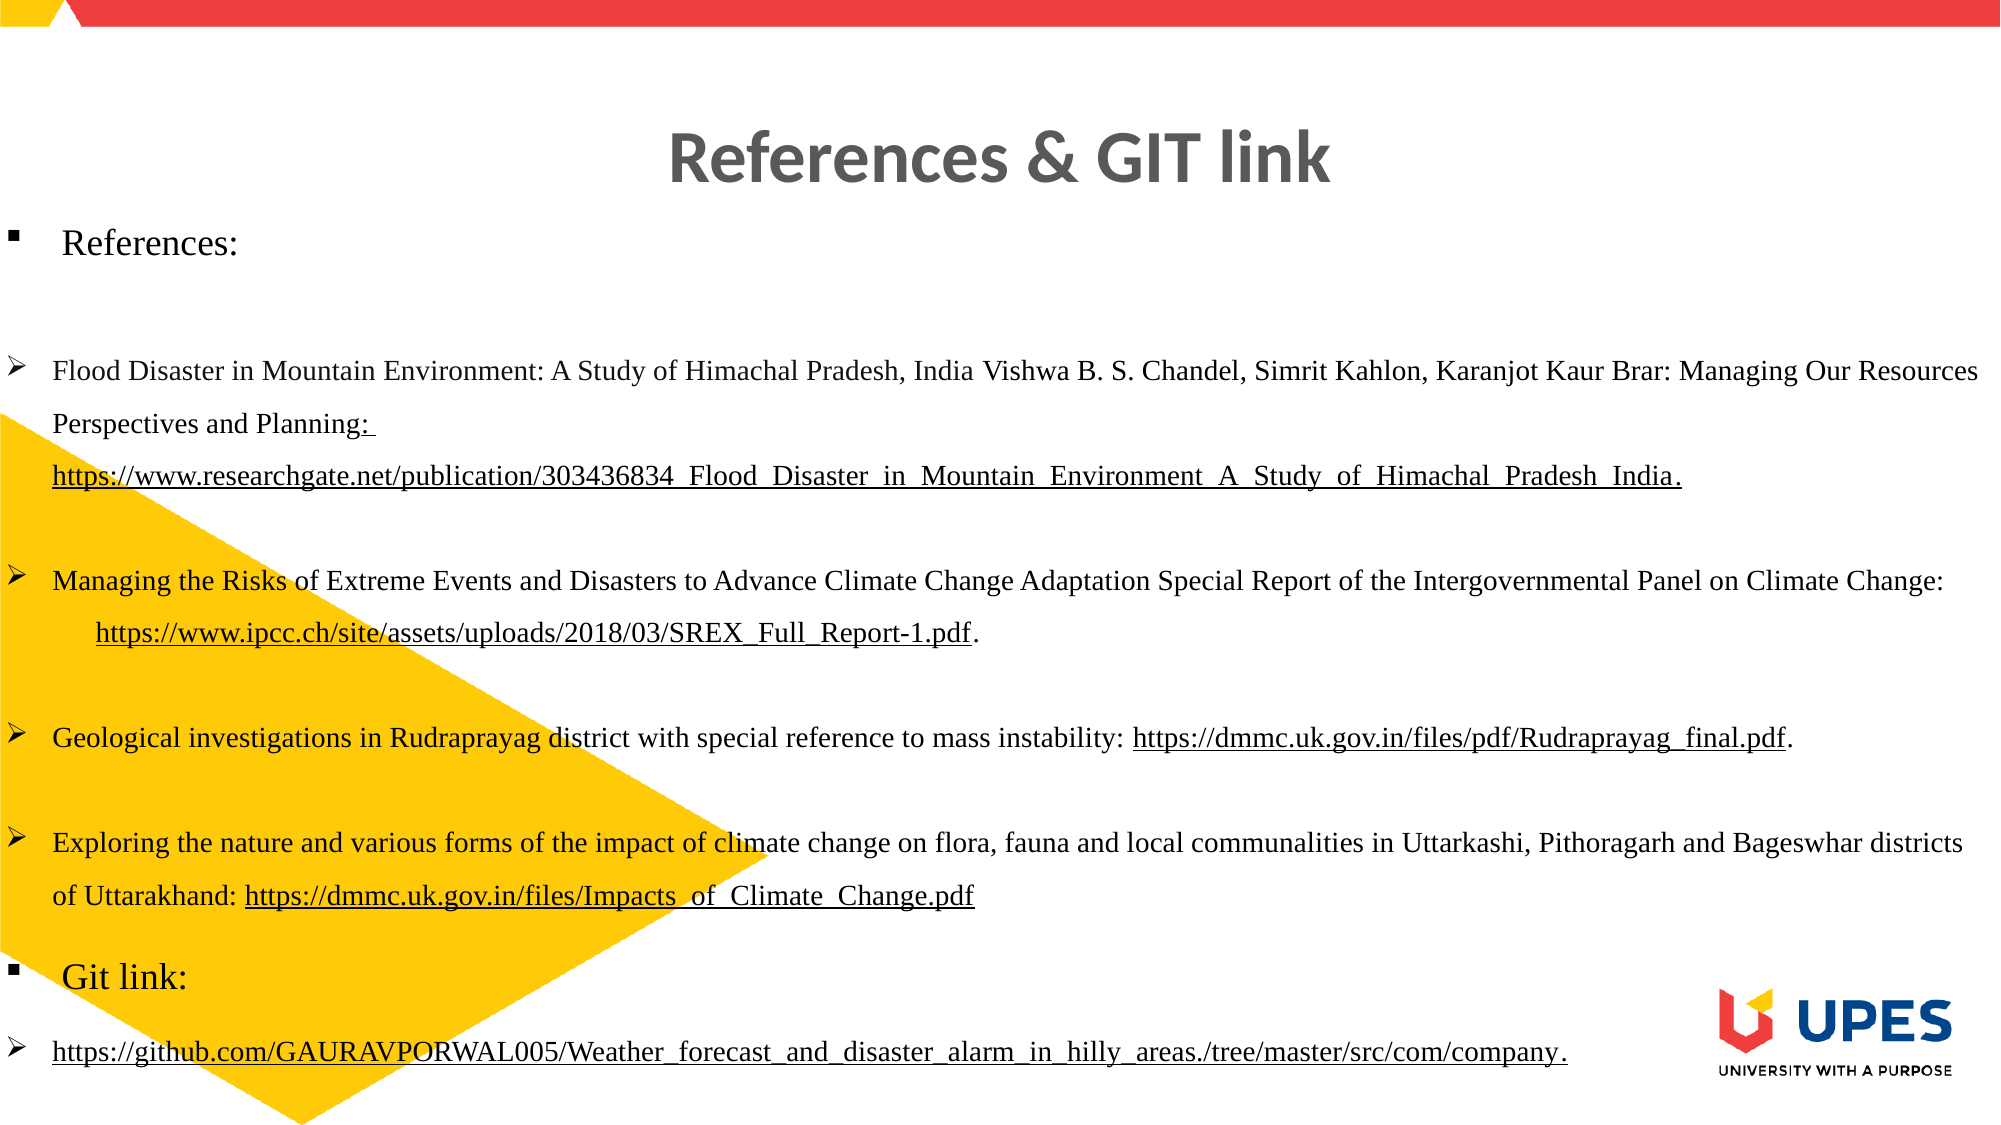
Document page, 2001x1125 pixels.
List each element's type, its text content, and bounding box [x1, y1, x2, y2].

title References & GIT link [0, 106, 2000, 187]
text_box References: Flood Disaster in Mountain Environment: A Study of Himachal Pradesh, India Vishwa B. S. Chandel, Simrit Kahlon, Karanjot Kaur Brar: Managing Our Resources Perspectives and Planning: https://www.researchgate.net/publication/303436834_Flood_Disaster_in_Mountain_Environment_A_Study_of_Himachal_Pradesh_India. Managing the Risks of Extreme Events and Disasters to Advance Climate Change Adaptation Special Report of the Intergovernmental Panel on Climate Change: https://www.ipcc.ch/site/assets/uploads/2018/03/SREX_Full_Report-1.pdf. Geological investigations in Rudraprayag district with special reference to mass instability: https://dmmc.uk.gov.in/files/pdf/Rudraprayag_final.pdf. Exploring the nature and various forms of the impact of climate change on flora, fauna and local communalities in Uttarkashi, Pithoragarh and Bageswhar districts of Uttarakhand: https://dmmc.uk.gov.in/files/Impacts_of_Climate_Change.pdf Git link: https://github.com/GAURAVPORWAL005/Weather_forecast_and_disaster_alarm_in_hilly_areas./tree/master/src/com/company. [0, 187, 2000, 1125]
picture [0, 0, 2001, 1125]
